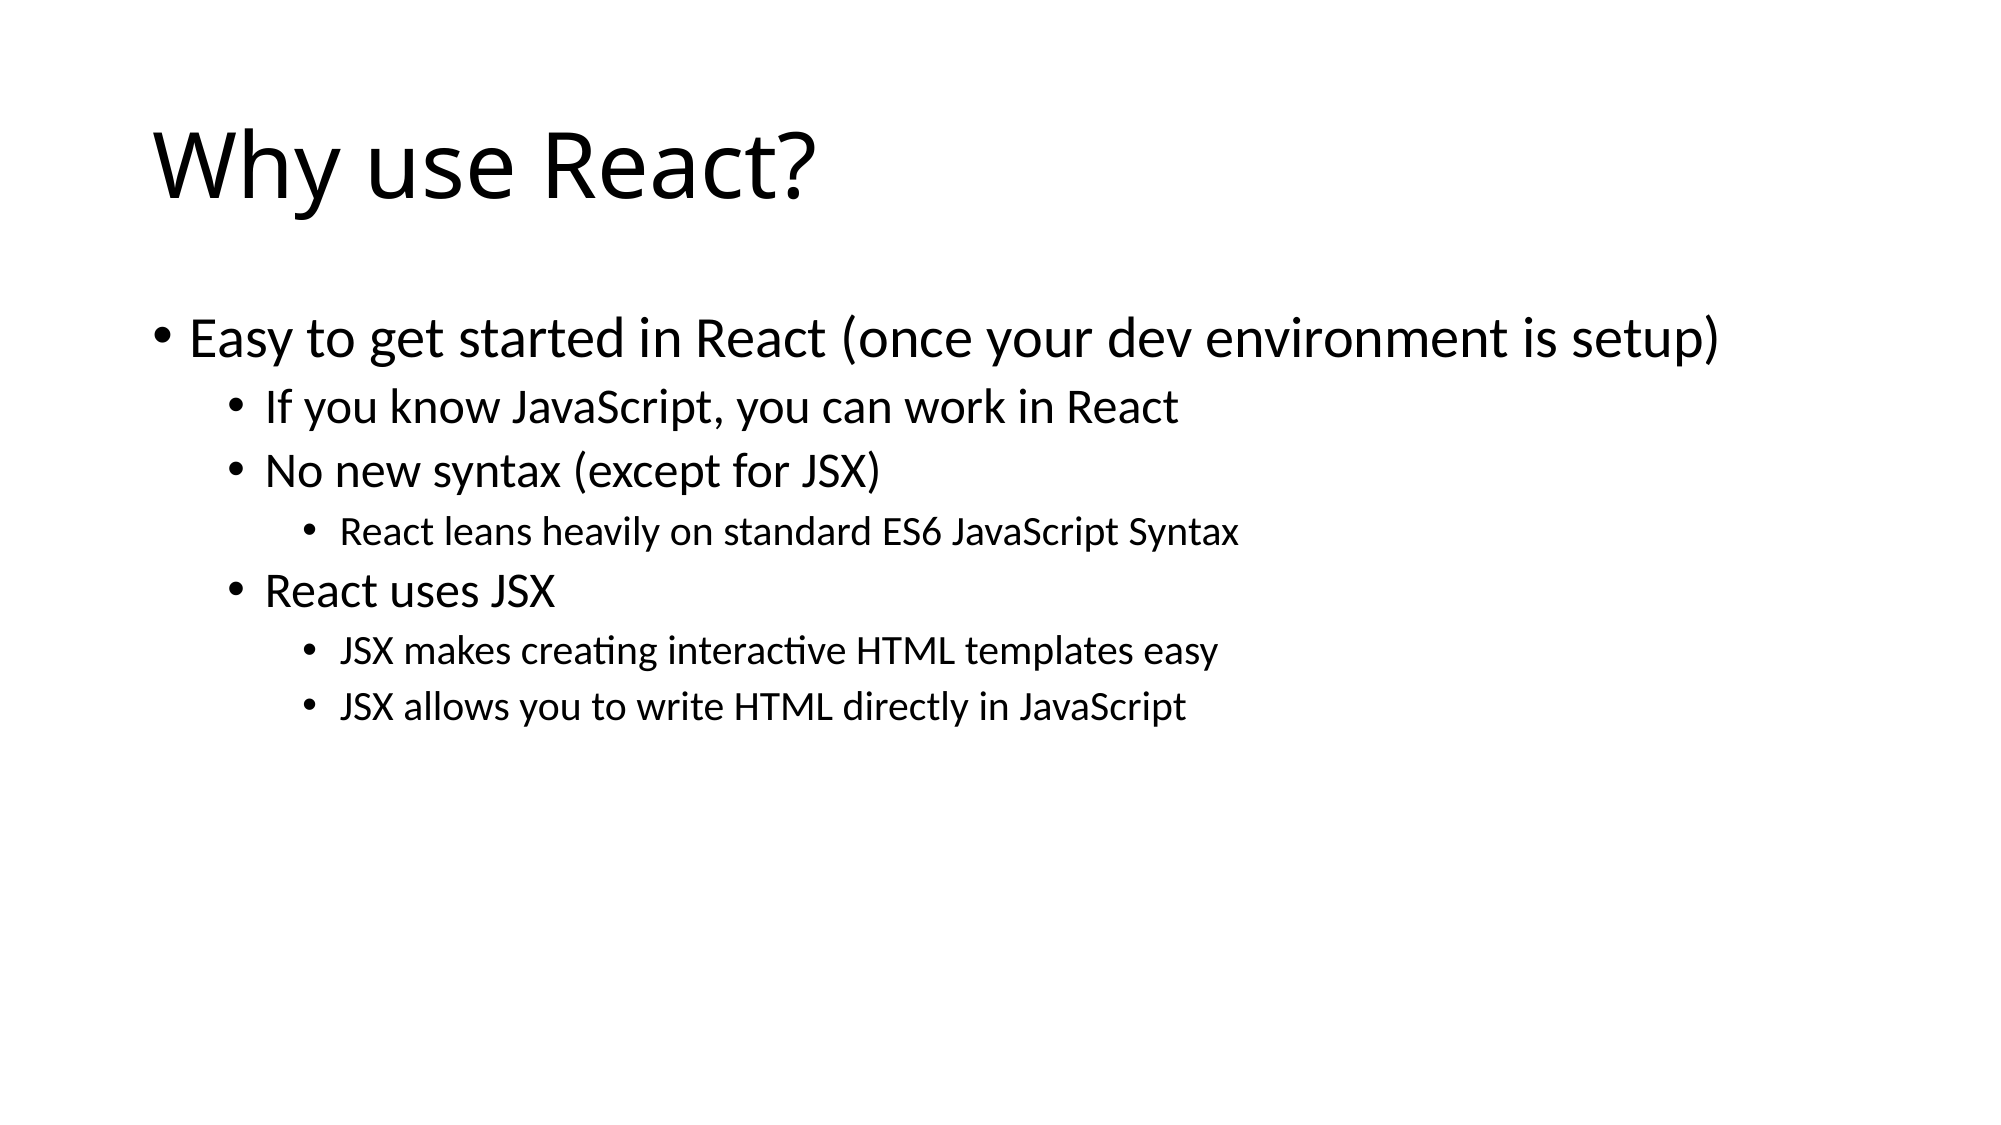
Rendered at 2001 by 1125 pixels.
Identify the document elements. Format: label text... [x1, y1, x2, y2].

list Easy to get started in React (once your dev environment is setup) If you know JavaScript, you can work in React No new syntax (except for JSX) React leans heavily on standard ES6 JavaScript Syntax React uses JSX JSX makes creating interactive HTML templates easy JSX allows you to write HTML directly in JavaScript [137, 299, 1863, 1014]
title Why use React? [137, 59, 1863, 278]
